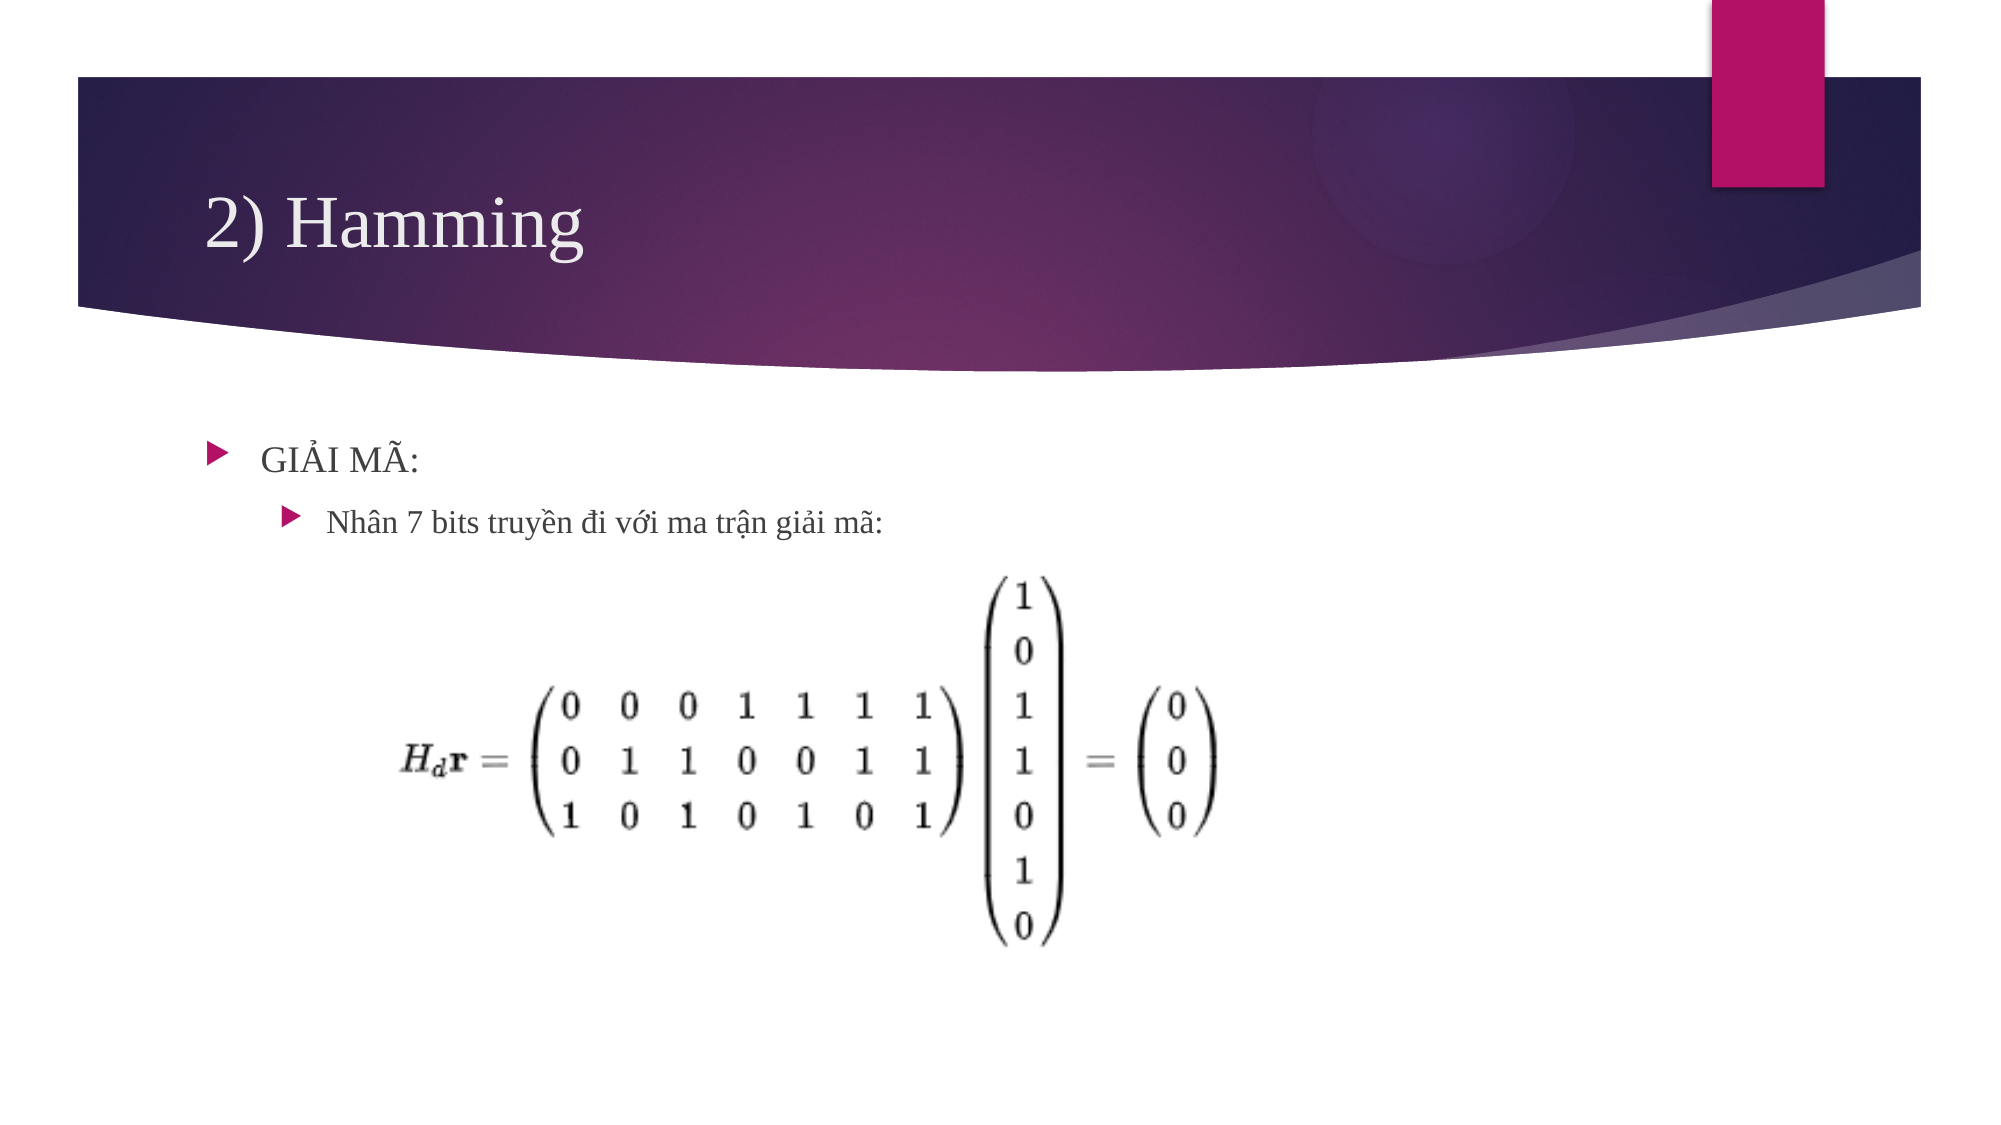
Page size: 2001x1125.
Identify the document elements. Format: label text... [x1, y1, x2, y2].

picture [383, 563, 1287, 966]
title 2) Hamming [189, 159, 1627, 276]
list GIẢI MÃ: Nhân 7 bits truyền đi với ma trận giải mã: [189, 427, 1638, 988]
